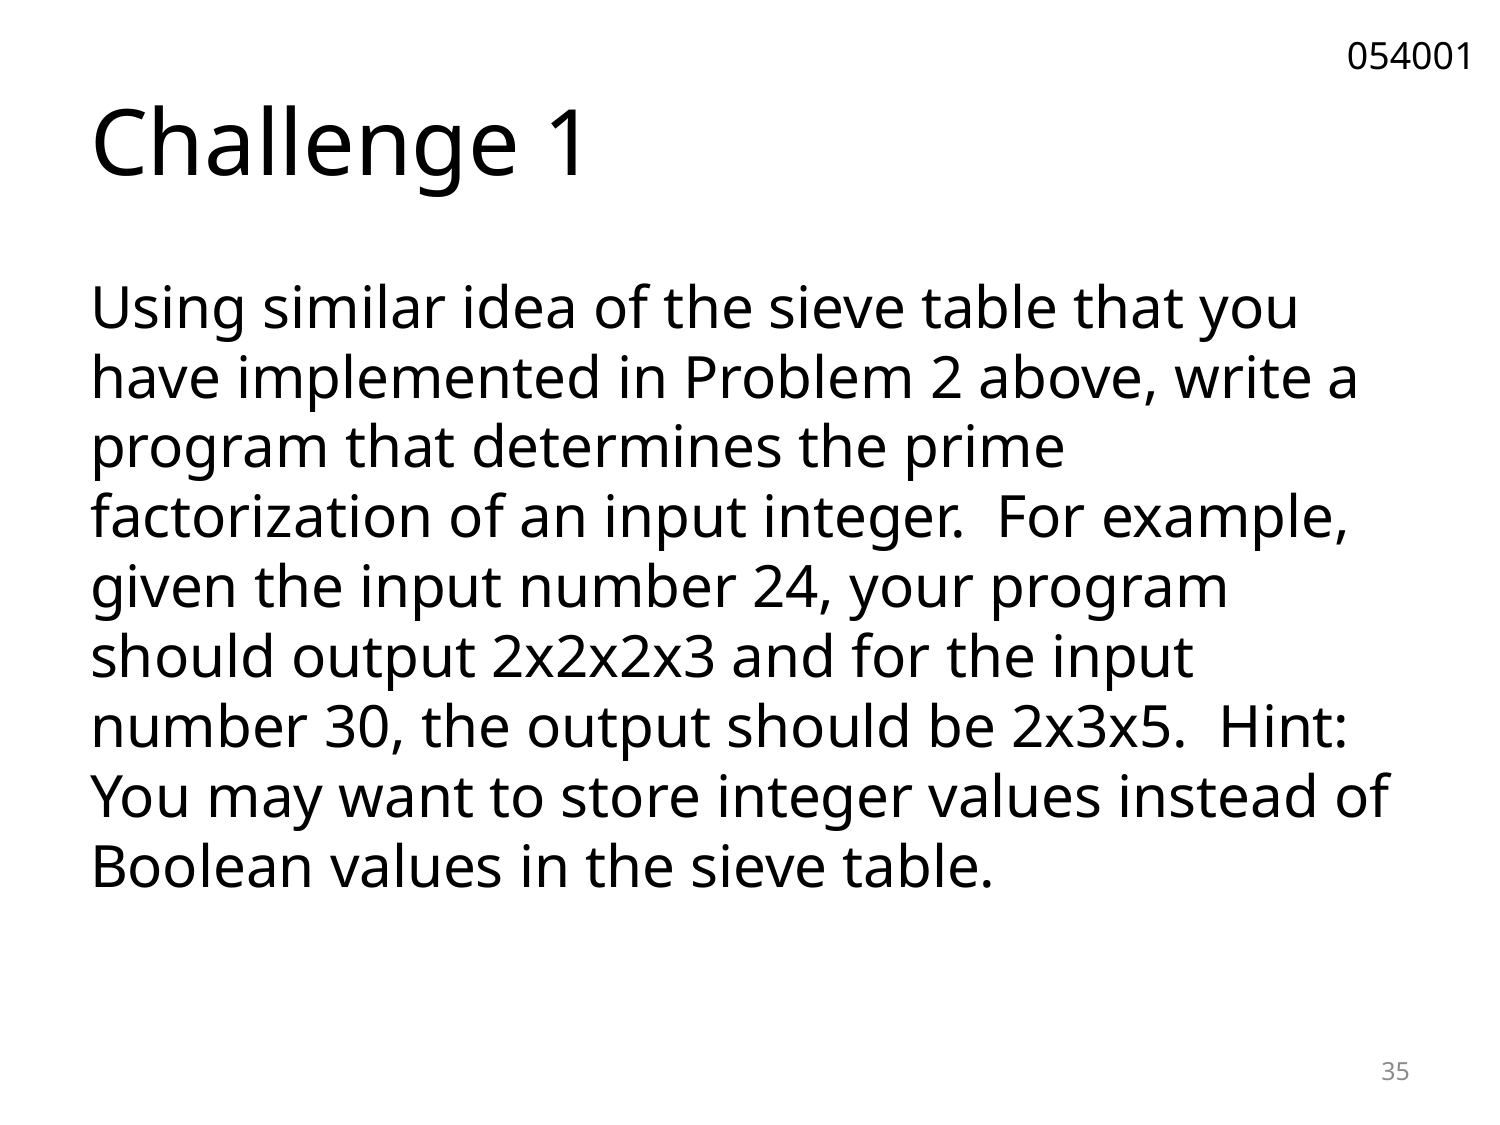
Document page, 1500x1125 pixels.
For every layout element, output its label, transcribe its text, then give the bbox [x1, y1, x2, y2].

text_box 054001 [1332, 24, 1491, 85]
title Challenge 1 [75, 45, 1425, 233]
list Using similar idea of the sieve table that you have implemented in Problem 2 above, write a program that determines the prime factorization of an input integer. For example, given the input number 24, your program should output 2x2x2x3 and for the input number 30, the output should be 2x3x5. Hint: You may want to store integer values instead of Boolean values in the sieve table. [75, 262, 1425, 1005]
slide_number 35 [1074, 1042, 1425, 1103]
